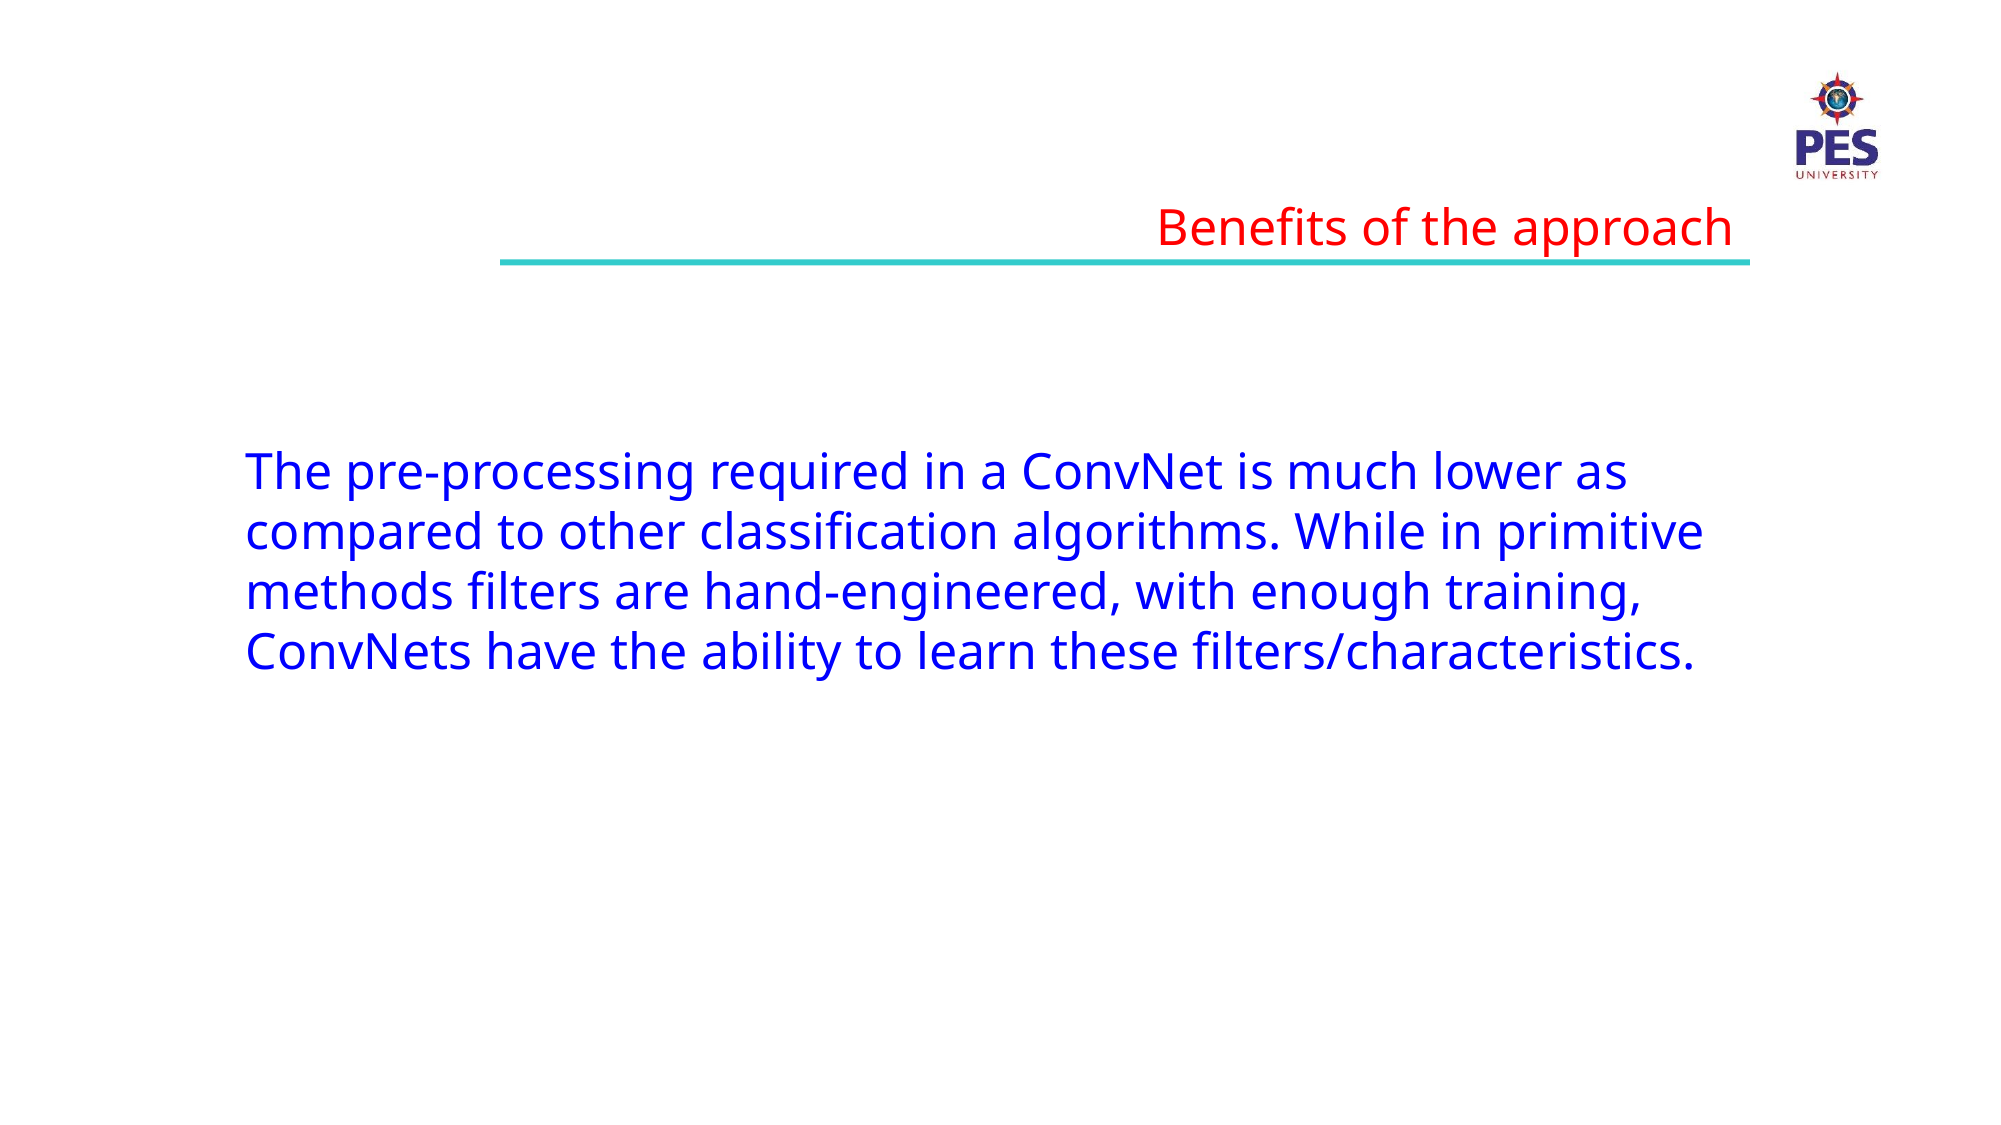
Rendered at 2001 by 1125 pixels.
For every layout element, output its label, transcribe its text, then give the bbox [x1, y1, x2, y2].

picture [1749, 37, 1925, 213]
text_box Benefits of the approach [474, 187, 1750, 264]
text_box The pre-processing required in a ConvNet is much lower as compared to other classification algorithms. While in primitive methods filters are hand-engineered, with enough training, ConvNets have the ability to learn these filters/characteristics. [230, 289, 1770, 1070]
